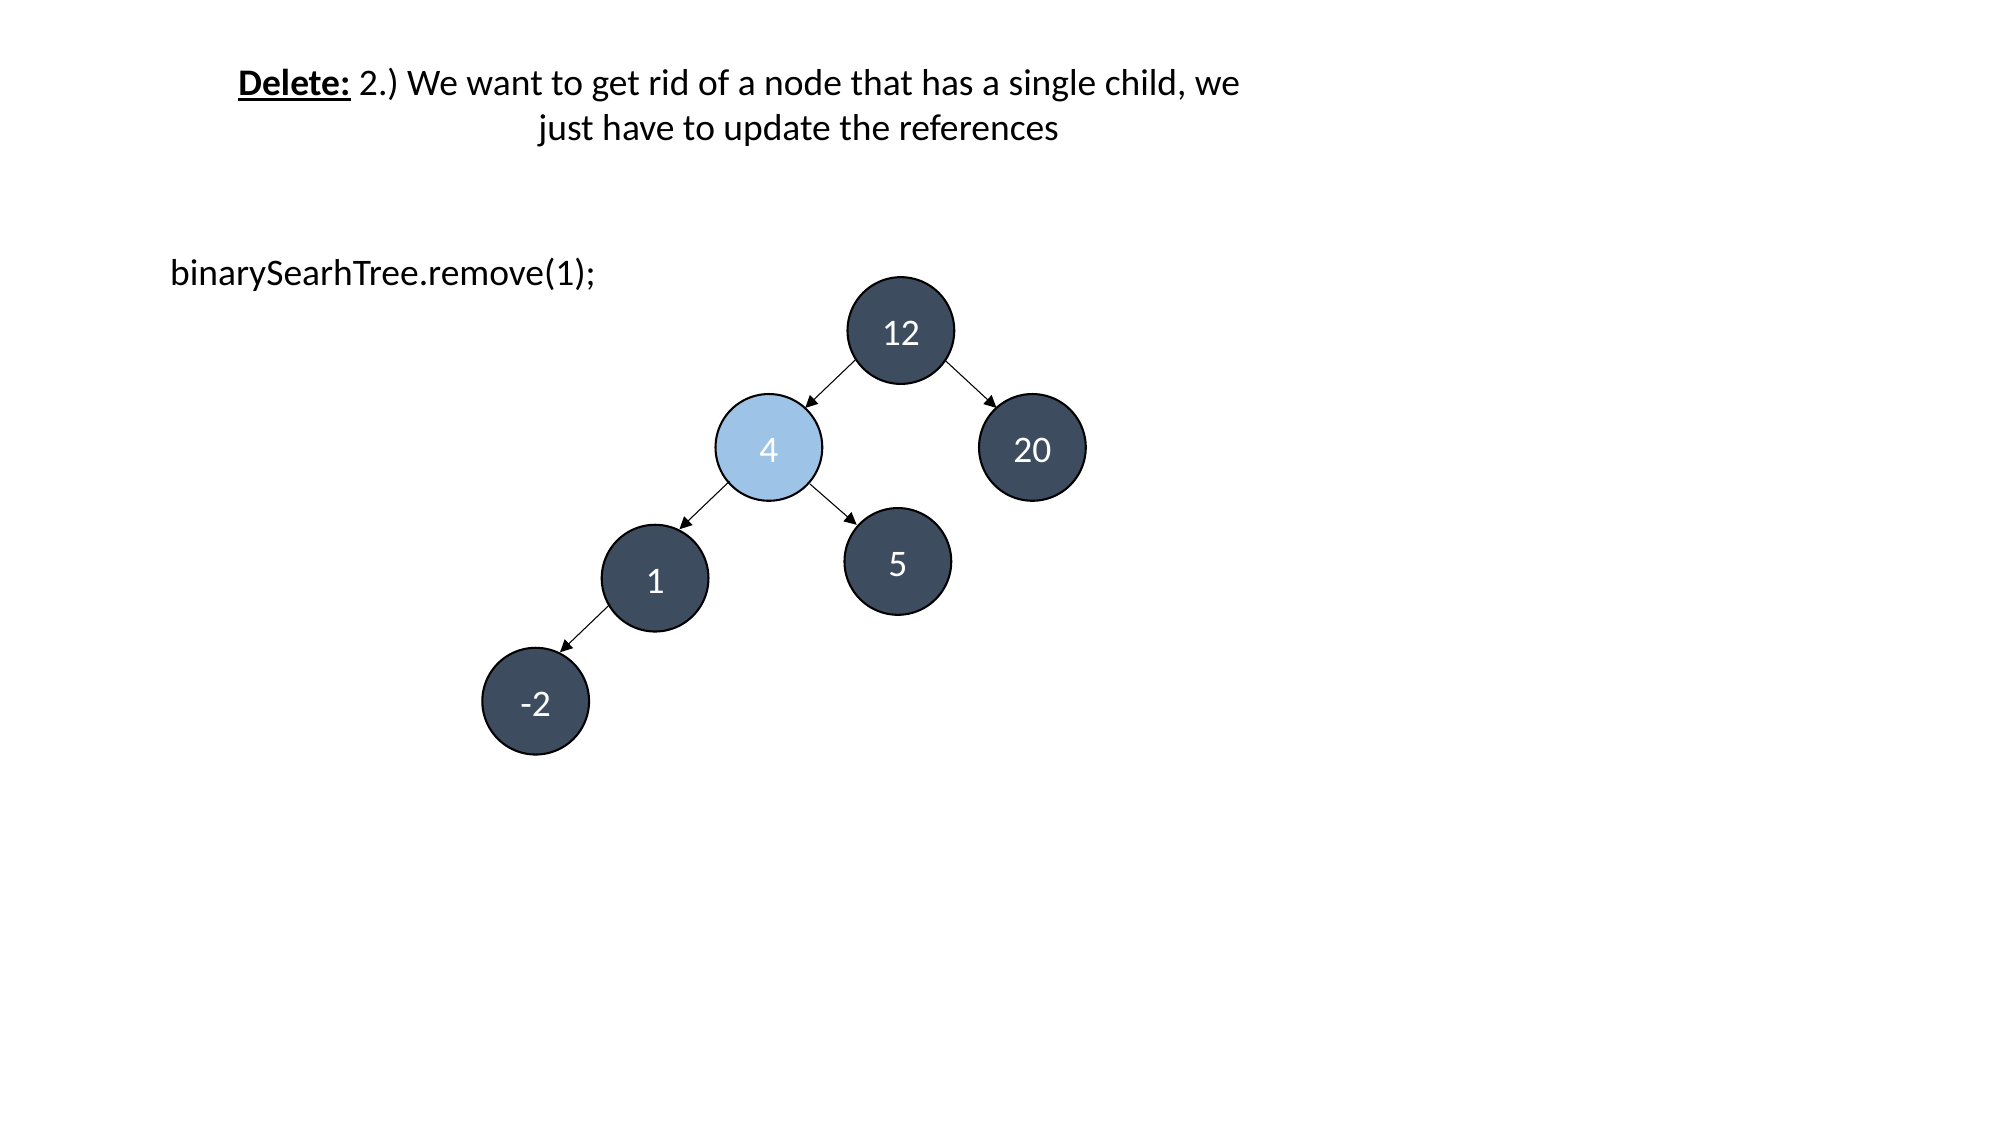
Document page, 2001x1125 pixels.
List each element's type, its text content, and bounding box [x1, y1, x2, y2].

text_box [805, 359, 856, 408]
text_box 5 [843, 507, 953, 616]
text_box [944, 359, 997, 408]
text_box 4 [714, 392, 824, 502]
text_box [679, 481, 730, 530]
text_box Delete: 2.) We want to get rid of a node that has a single child, we just have to update the references [223, 50, 1265, 156]
text_box binarySearhTree.remove(1); [155, 240, 612, 301]
text_box -2 [481, 646, 591, 756]
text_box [809, 484, 857, 525]
text_box 1 [600, 523, 710, 633]
text_box 20 [977, 392, 1087, 502]
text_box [559, 604, 611, 653]
text_box 12 [846, 276, 956, 385]
